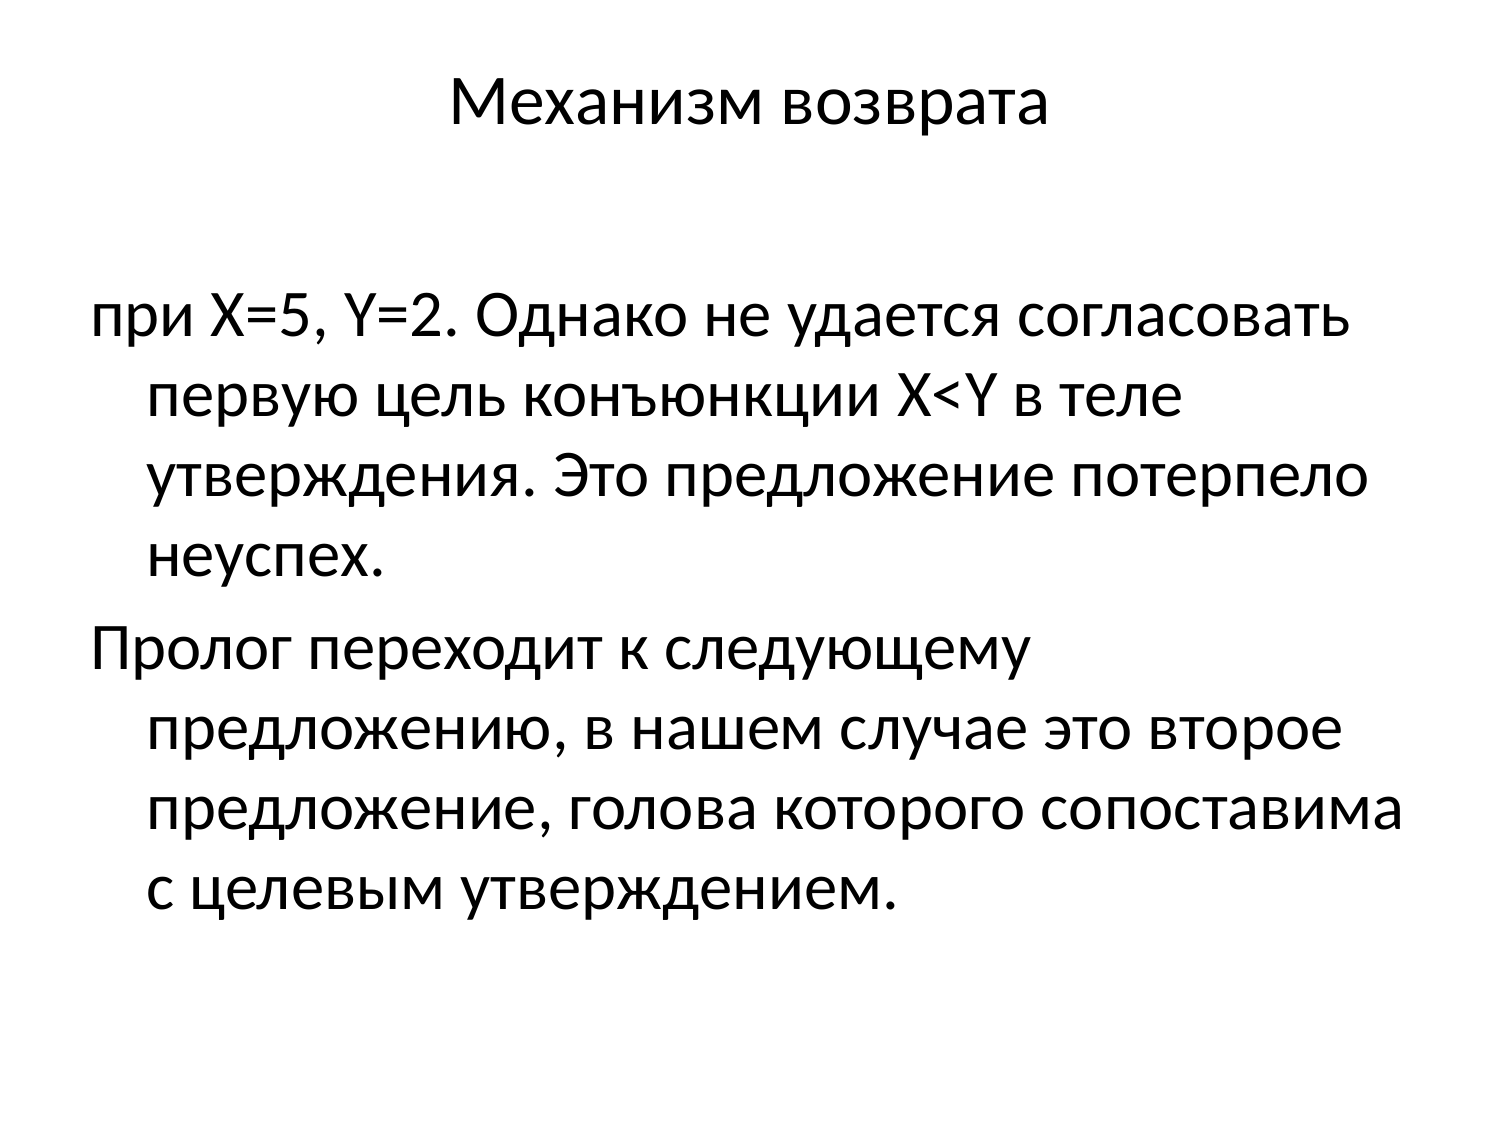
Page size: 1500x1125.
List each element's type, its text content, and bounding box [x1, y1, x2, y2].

title Механизм возврата [75, 45, 1425, 233]
list при X=5, Y=2. Однако не удается согласовать первую цель конъюнкции X<Y в теле утверждения. Это предложение потерпело неуспех. Пролог переходит к следующему предложению, в нашем случае это второе предложение, голова которого сопоставима с целевым утверждением. [75, 262, 1425, 1005]
